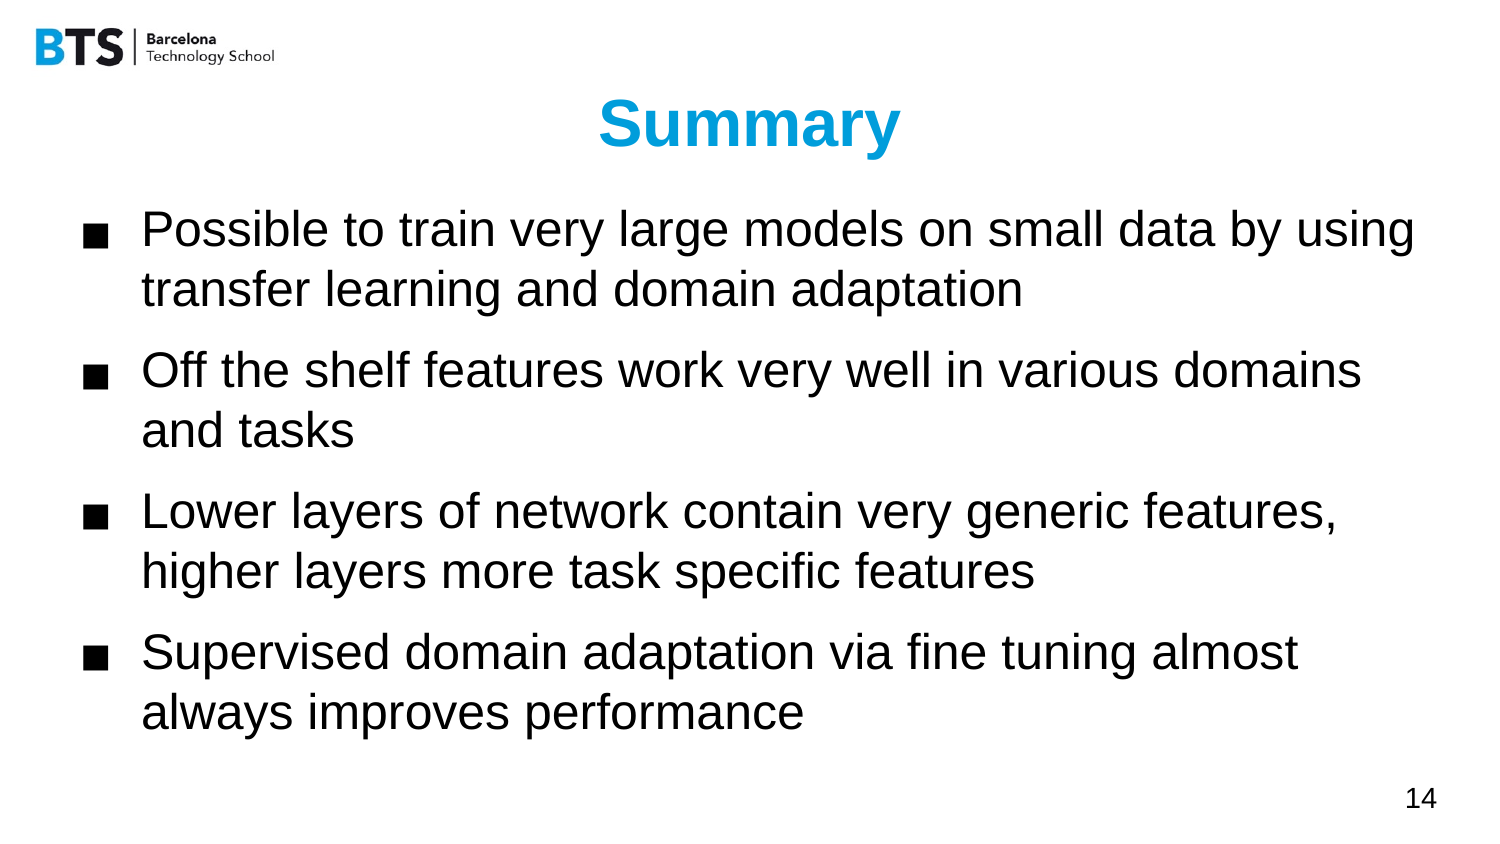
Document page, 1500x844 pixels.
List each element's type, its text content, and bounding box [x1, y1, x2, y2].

list Possible to train very large models on small data by using transfer learning and domain adaptation Off the shelf features work very well in various domains and tasks Lower layers of network contain very generic features, higher layers more task specific features Supervised domain adaptation via fine tuning almost always improves performance [51, 189, 1449, 750]
picture [19, 16, 291, 77]
title Summary [51, 72, 1449, 167]
slide_number ‹#› [1389, 764, 1480, 830]
